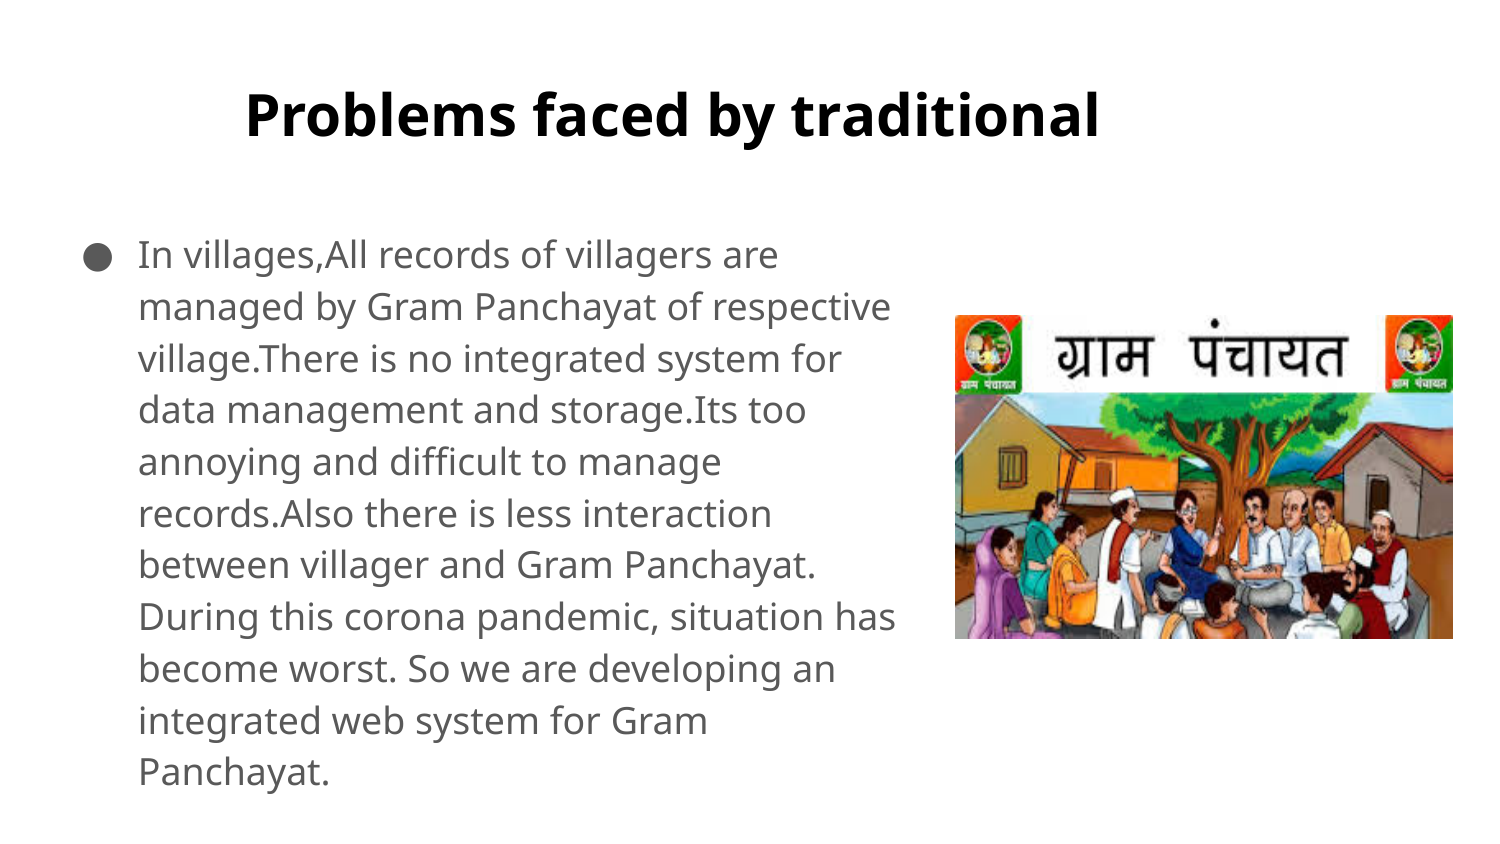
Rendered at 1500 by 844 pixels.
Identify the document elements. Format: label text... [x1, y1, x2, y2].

picture [955, 315, 1453, 639]
list In villages,All records of villagers are managed by Gram Panchayat of respective village.There is no integrated system for data management and storage.Its too annoying and difficult to manage records.Also there is less interaction between villager and Gram Panchayat. During this corona pandemic, situation has become worst. So we are developing an integrated web system for Gram Panchayat. [47, 209, 925, 699]
title Problems faced by traditional [229, 63, 1500, 158]
